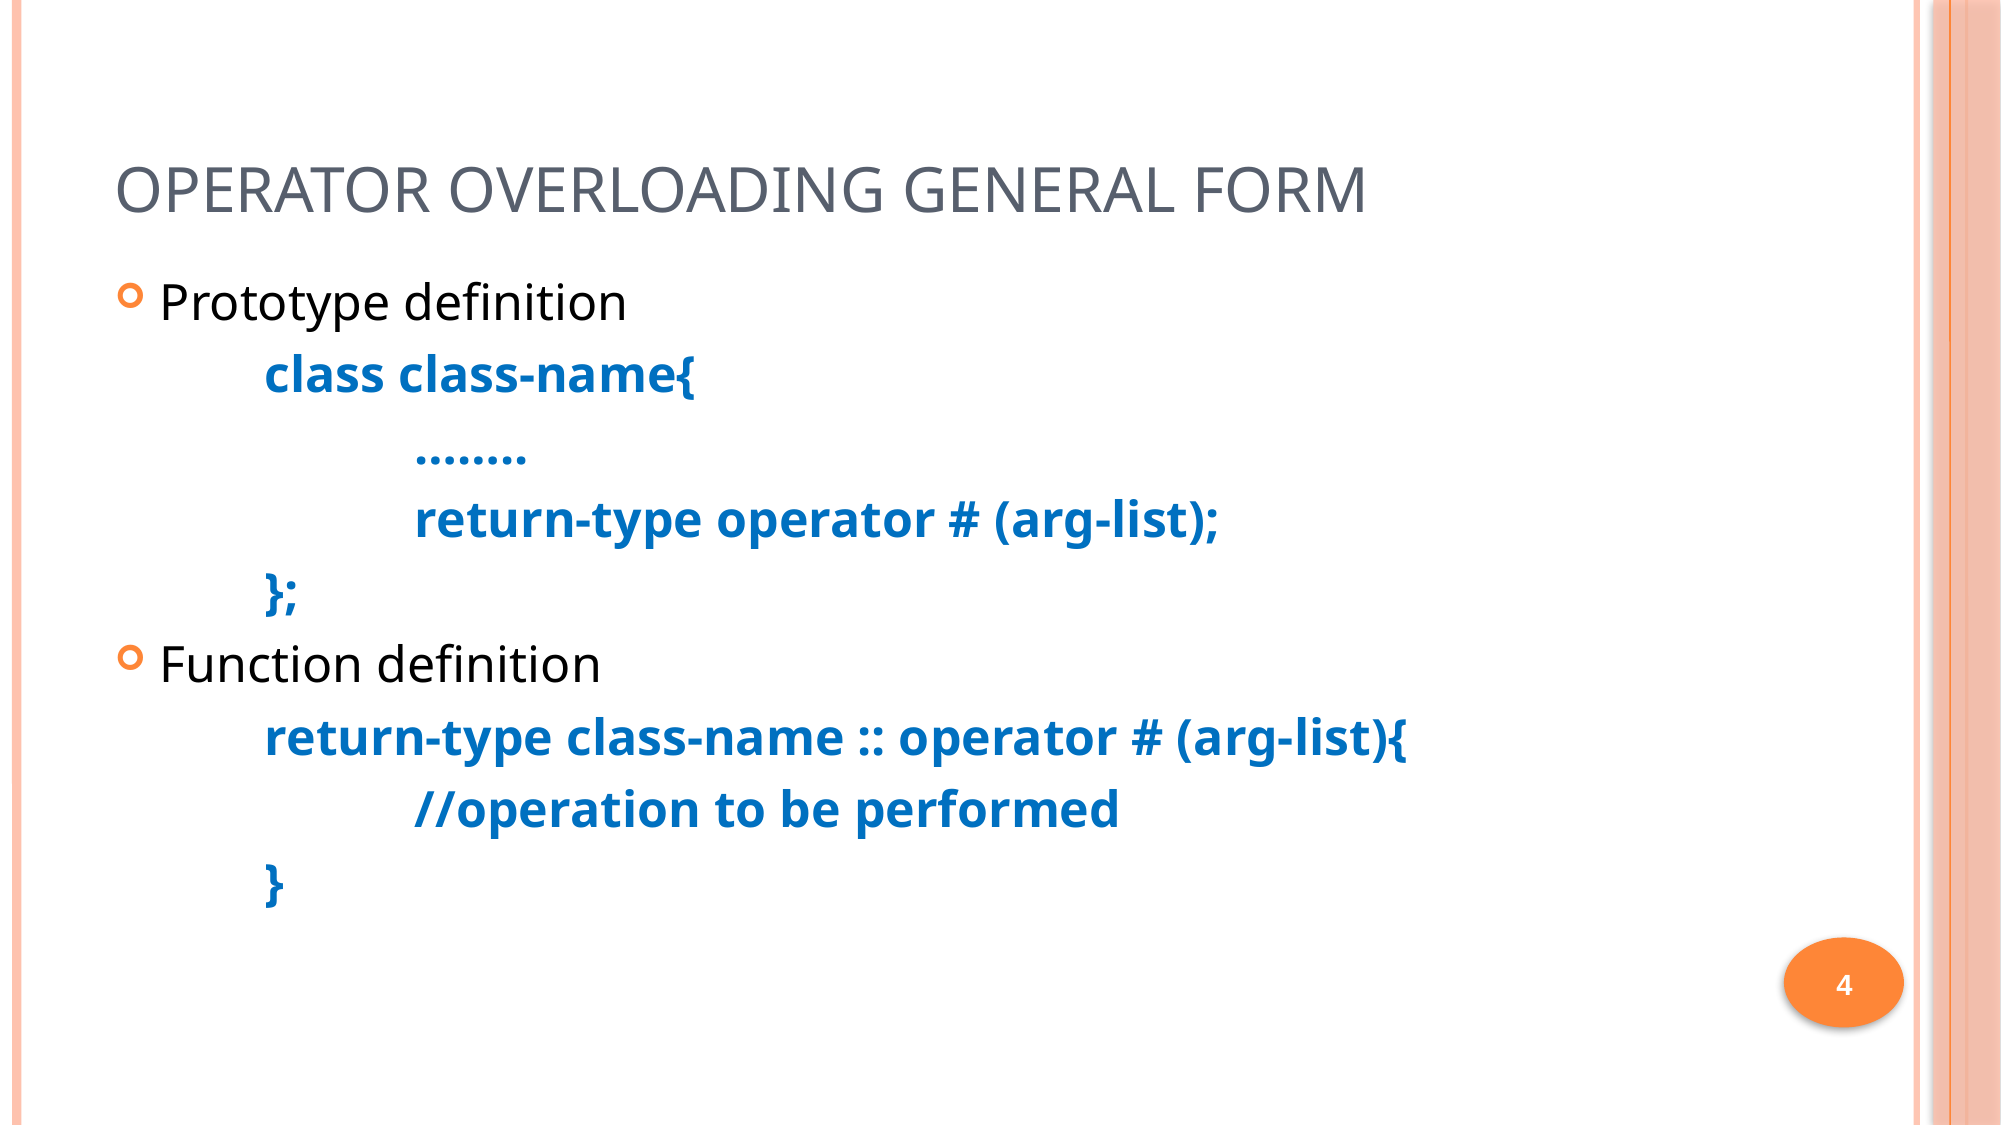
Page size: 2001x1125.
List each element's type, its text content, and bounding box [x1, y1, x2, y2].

title Operator Overloading General Form [99, 45, 1784, 233]
slide_number 4 [1777, 940, 1912, 1027]
list Prototype definition class class-name{ …….. return-type operator # (arg-list); }; Function definition return-type class-name :: operator # (arg-list){ //operation to be performed } [99, 262, 1784, 1062]
